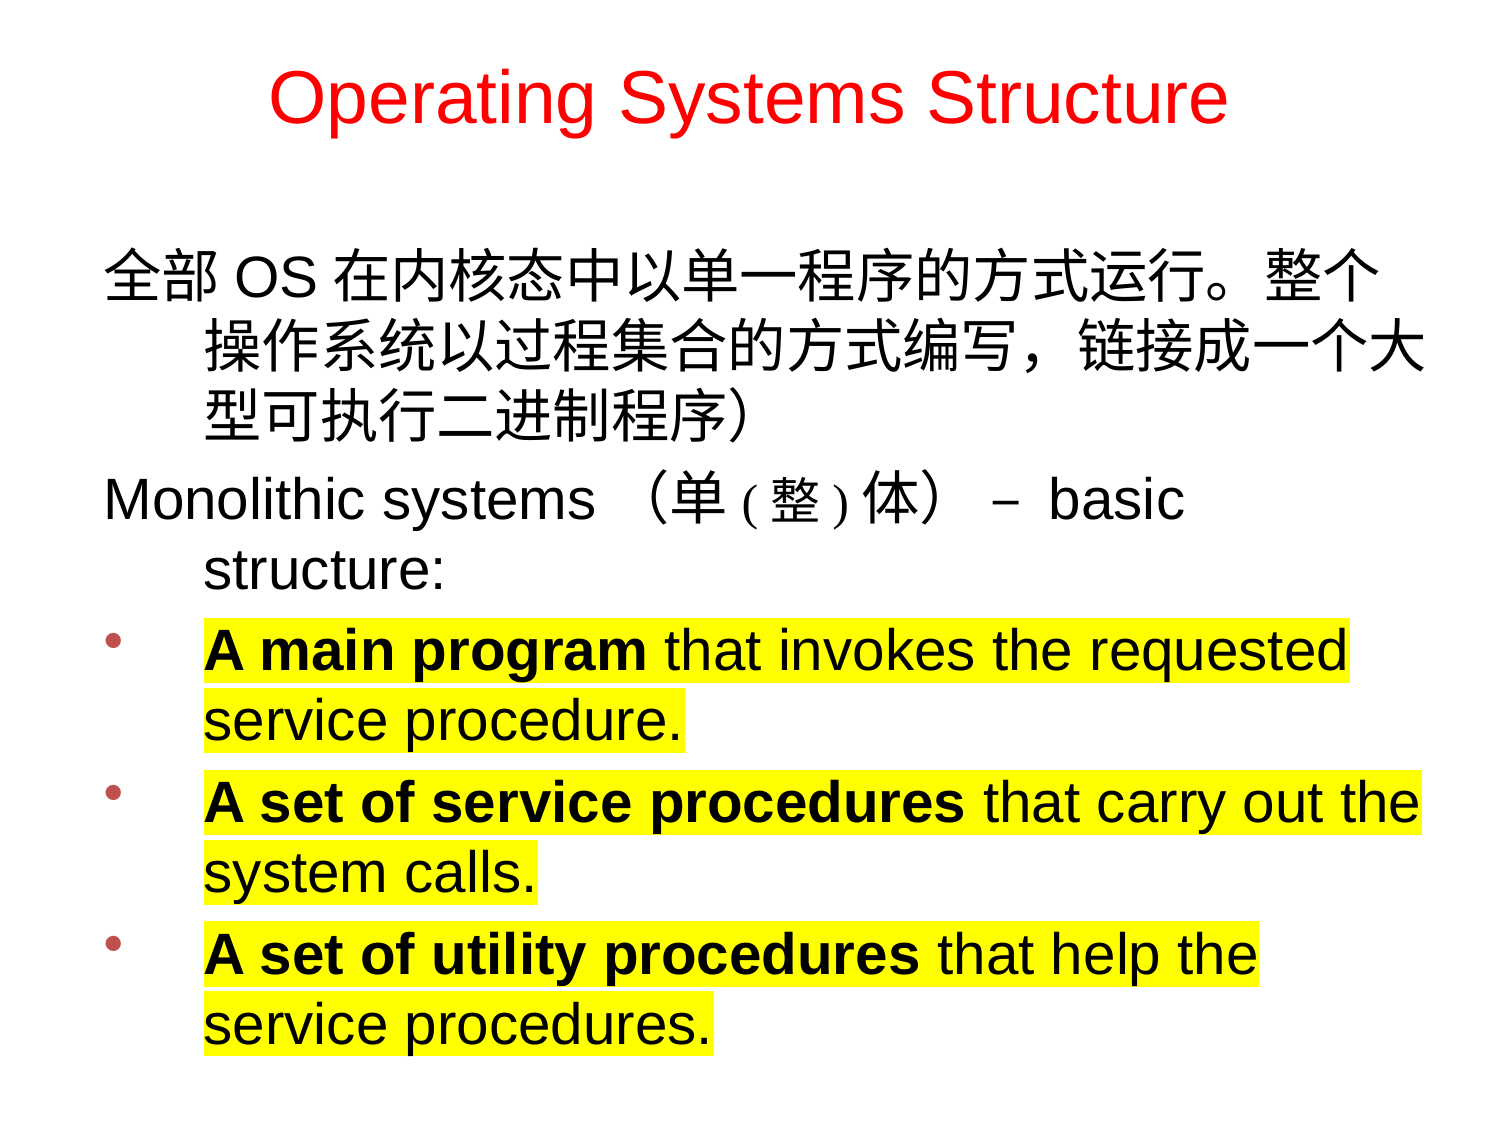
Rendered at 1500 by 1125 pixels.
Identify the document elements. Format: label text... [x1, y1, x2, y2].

text_box 全部OS在内核态中以单一程序的方式运行。整个操作系统以过程集合的方式编写，链接成一个大型可执行二进制程序） Monolithic systems（单(整)体） – basic structure: A main program that invokes the requested service procedure. A set of service procedures that carry out the system calls. A set of utility procedures that help the service procedures. [88, 231, 1450, 1023]
text_box Operating Systems Structure [0, 0, 1500, 188]
